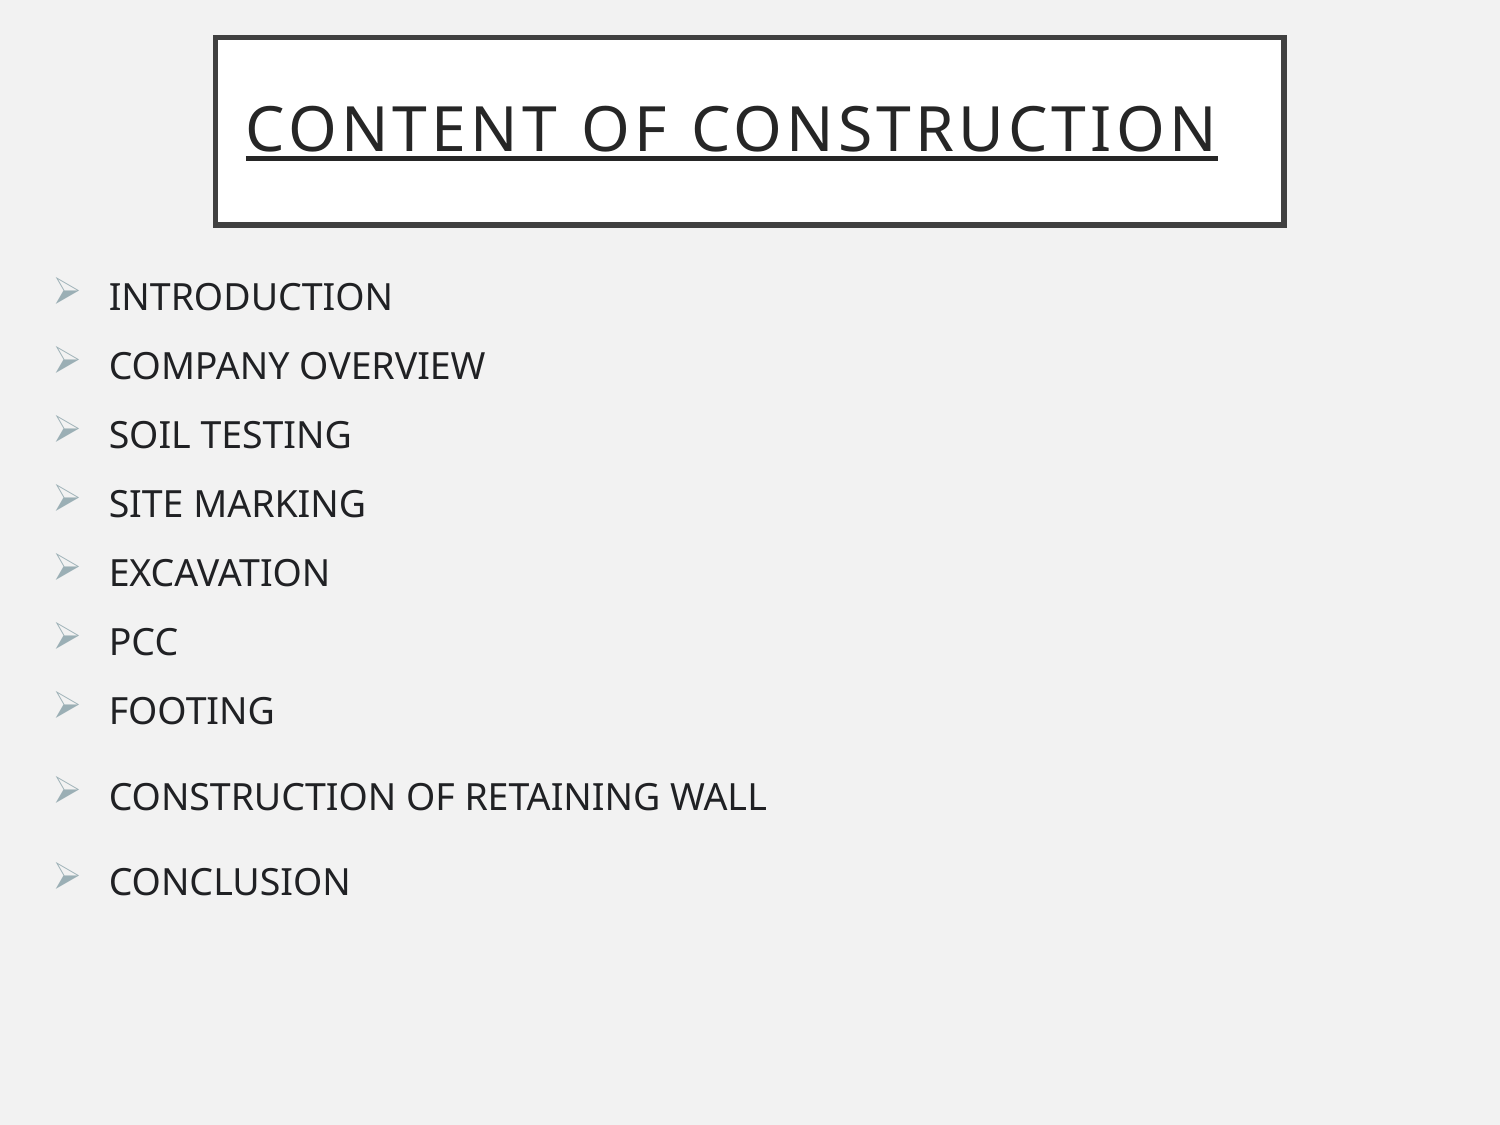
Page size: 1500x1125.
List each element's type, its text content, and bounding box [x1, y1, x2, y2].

title CONTENT OF CONSTRUCTION [213, 35, 1287, 228]
list INTRODUCTION COMPANY OVERVIEW SOIL TESTING SITE MARKING EXCAVATION PCC FOOTING CONSTRUCTION OF RETAINING WALL CONCLUSION [37, 262, 1150, 945]
